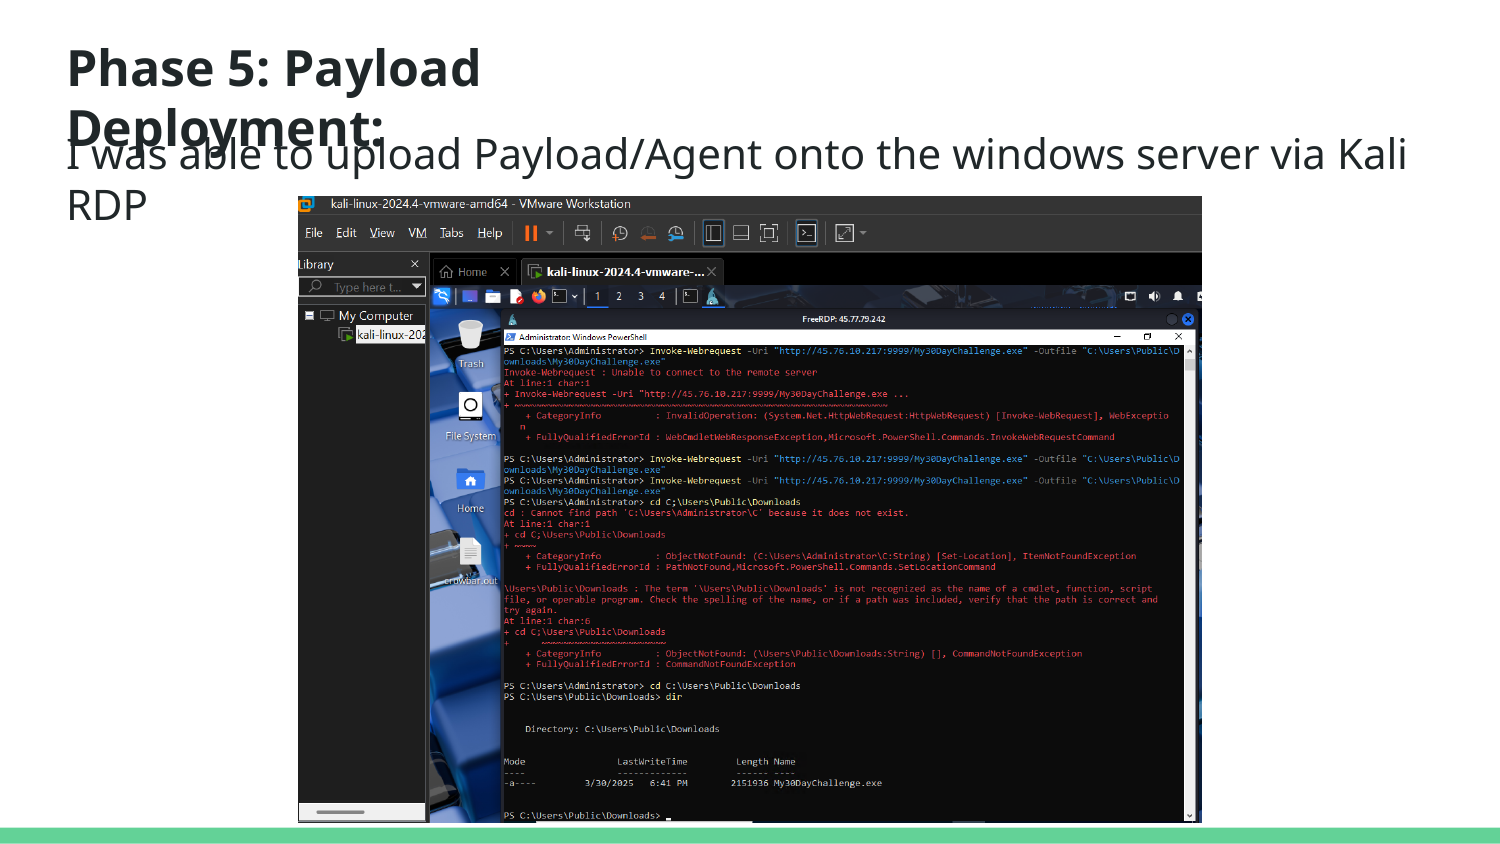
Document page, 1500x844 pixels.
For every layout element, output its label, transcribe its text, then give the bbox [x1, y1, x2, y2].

text_box Phase 5: Payload Deployment: [51, 21, 777, 172]
picture [297, 195, 1203, 824]
title I was able to upload Payload/Agent onto the windows server via Kali RDP [51, 112, 1449, 197]
